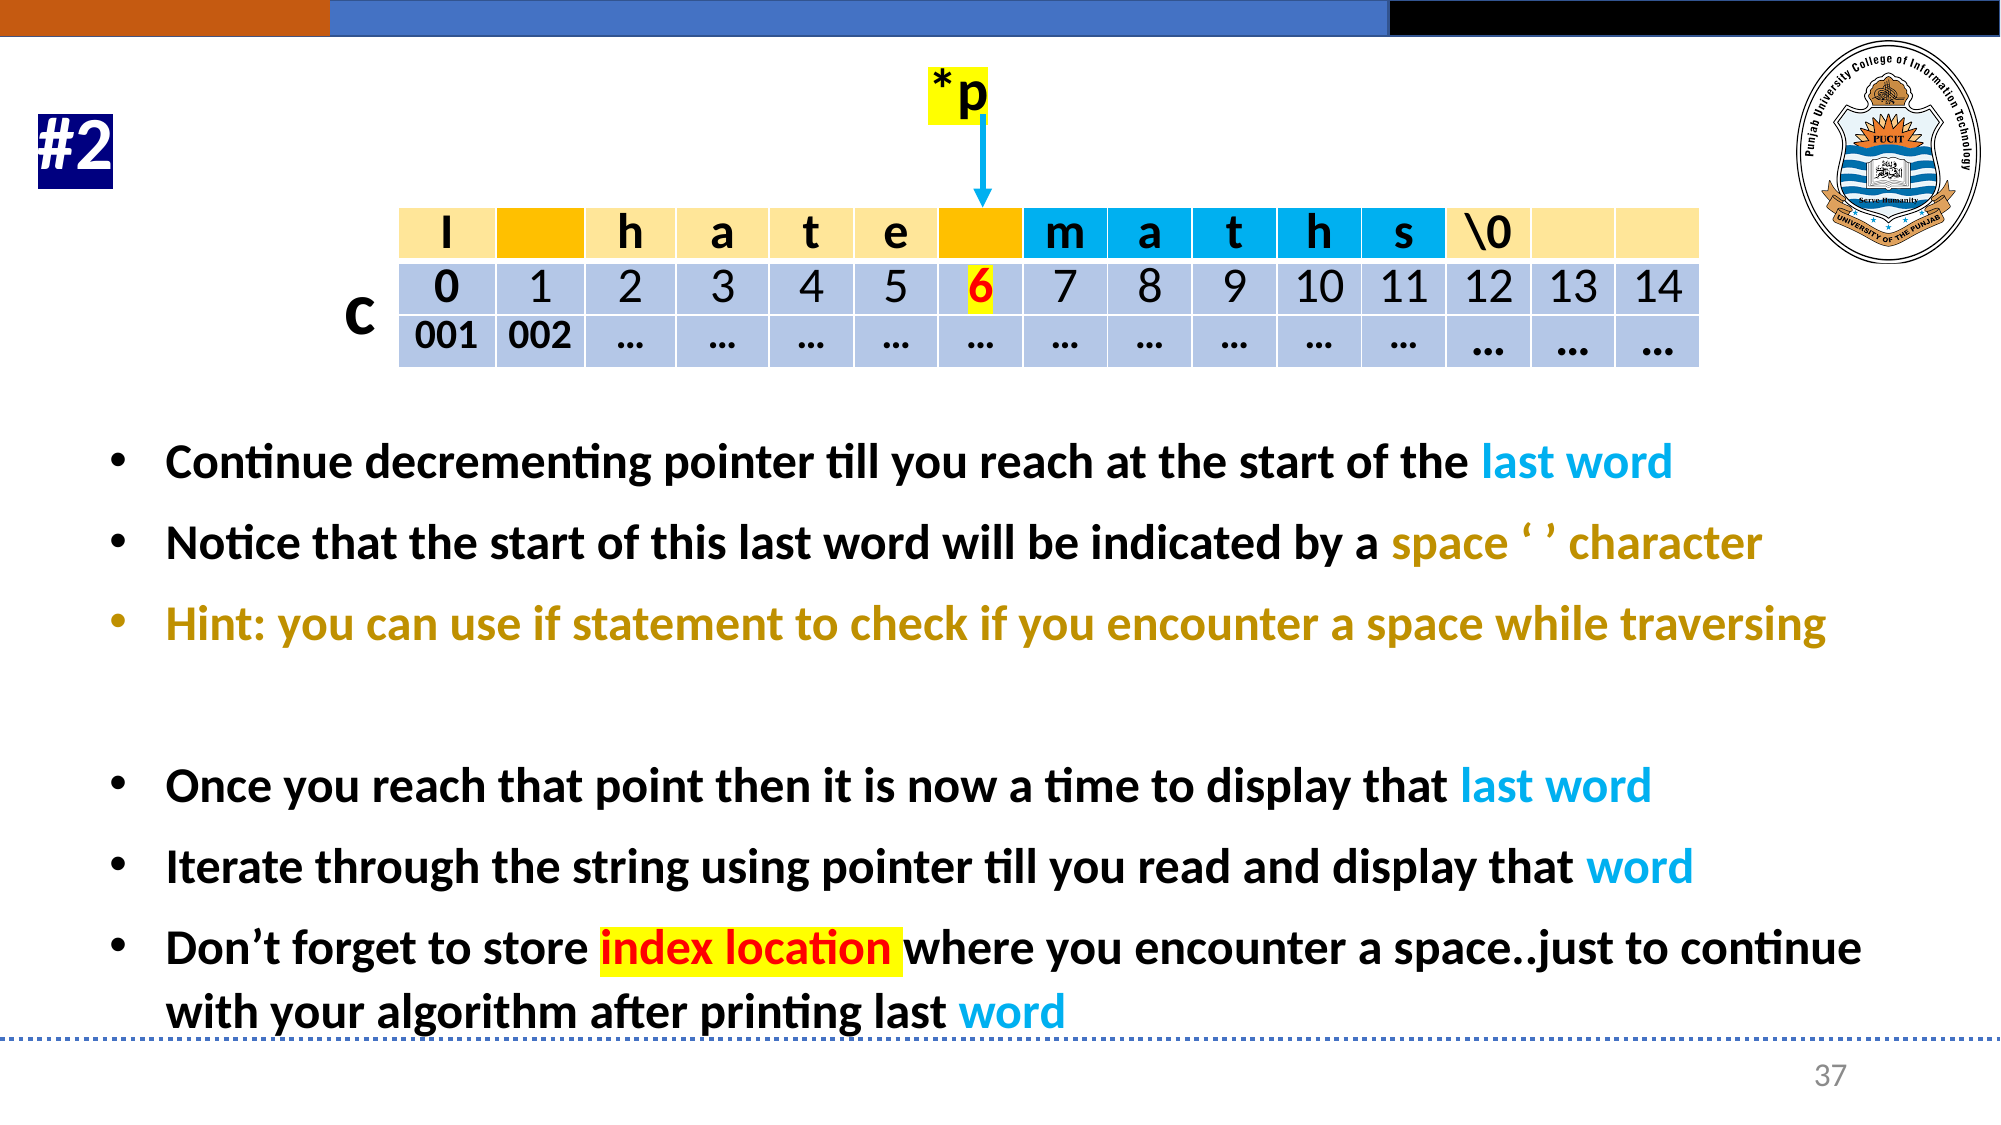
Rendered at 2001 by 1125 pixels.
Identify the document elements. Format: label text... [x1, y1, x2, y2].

table_header t [1193, 208, 1276, 258]
table_header [939, 208, 1022, 258]
text_box c [297, 207, 422, 358]
table_cell … [1193, 316, 1276, 367]
text_box *p [913, 44, 1057, 130]
table_header e [855, 208, 937, 258]
table_cell 5 [855, 264, 937, 314]
table_cell … [677, 316, 768, 367]
table_cell 0 [422, 264, 495, 314]
table_header [1532, 208, 1614, 258]
slide_number 37 [1412, 1046, 1863, 1103]
table_cell 001 [399, 316, 495, 367]
table_cell 14 [1616, 264, 1699, 314]
table_cell … [586, 316, 675, 367]
table_cell 7 [1024, 264, 1107, 314]
table_header h [586, 208, 675, 258]
table_cell 002 [497, 316, 584, 367]
table_cell … [855, 316, 937, 367]
table_cell 9 [1193, 264, 1276, 314]
text_box #2 [22, 87, 167, 193]
table_cell 1 [497, 264, 584, 314]
table_header t [770, 208, 853, 258]
table_cell … [1362, 316, 1445, 367]
table_header [1616, 208, 1699, 258]
table_cell 3 [677, 264, 768, 314]
table_cell … [1024, 316, 1107, 367]
table_cell … [1108, 316, 1191, 367]
table_cell 4 [770, 264, 853, 314]
table_header a [1108, 208, 1191, 258]
table_cell … [1532, 316, 1614, 367]
table_header s [1362, 208, 1445, 258]
table_header m [1024, 208, 1107, 258]
table_cell 12 [1447, 264, 1530, 314]
table_cell … [1278, 316, 1361, 367]
table_header h [1278, 208, 1361, 258]
table_cell … [1447, 316, 1530, 367]
table_header [497, 208, 584, 258]
table_cell … [1616, 316, 1699, 367]
table_cell 6 [939, 264, 1022, 314]
picture [1776, 40, 2000, 264]
table_cell 10 [1278, 264, 1361, 314]
table_header \0 [1447, 208, 1530, 258]
table_cell 13 [1532, 264, 1614, 314]
table_cell … [939, 316, 1022, 367]
table_cell 2 [586, 264, 675, 314]
text_box Continue decrementing pointer till you reach at the start of the last word Notice that the start of this last word will be indicated by a space ‘ ’ character Hint: you can use if statement to check if you encounter a space while traversing Once you reach that point then it is now a time to display that last word Iterate through the string using pointer till you read and display that word Don’t forget to store index location where you encounter a space..just to continue with your algorithm after printing last word [94, 417, 1952, 1046]
table_cell … [770, 316, 853, 367]
table_cell 8 [1108, 264, 1191, 314]
table_header I [422, 208, 495, 258]
table_cell 11 [1362, 264, 1445, 314]
table_header a [677, 208, 768, 258]
